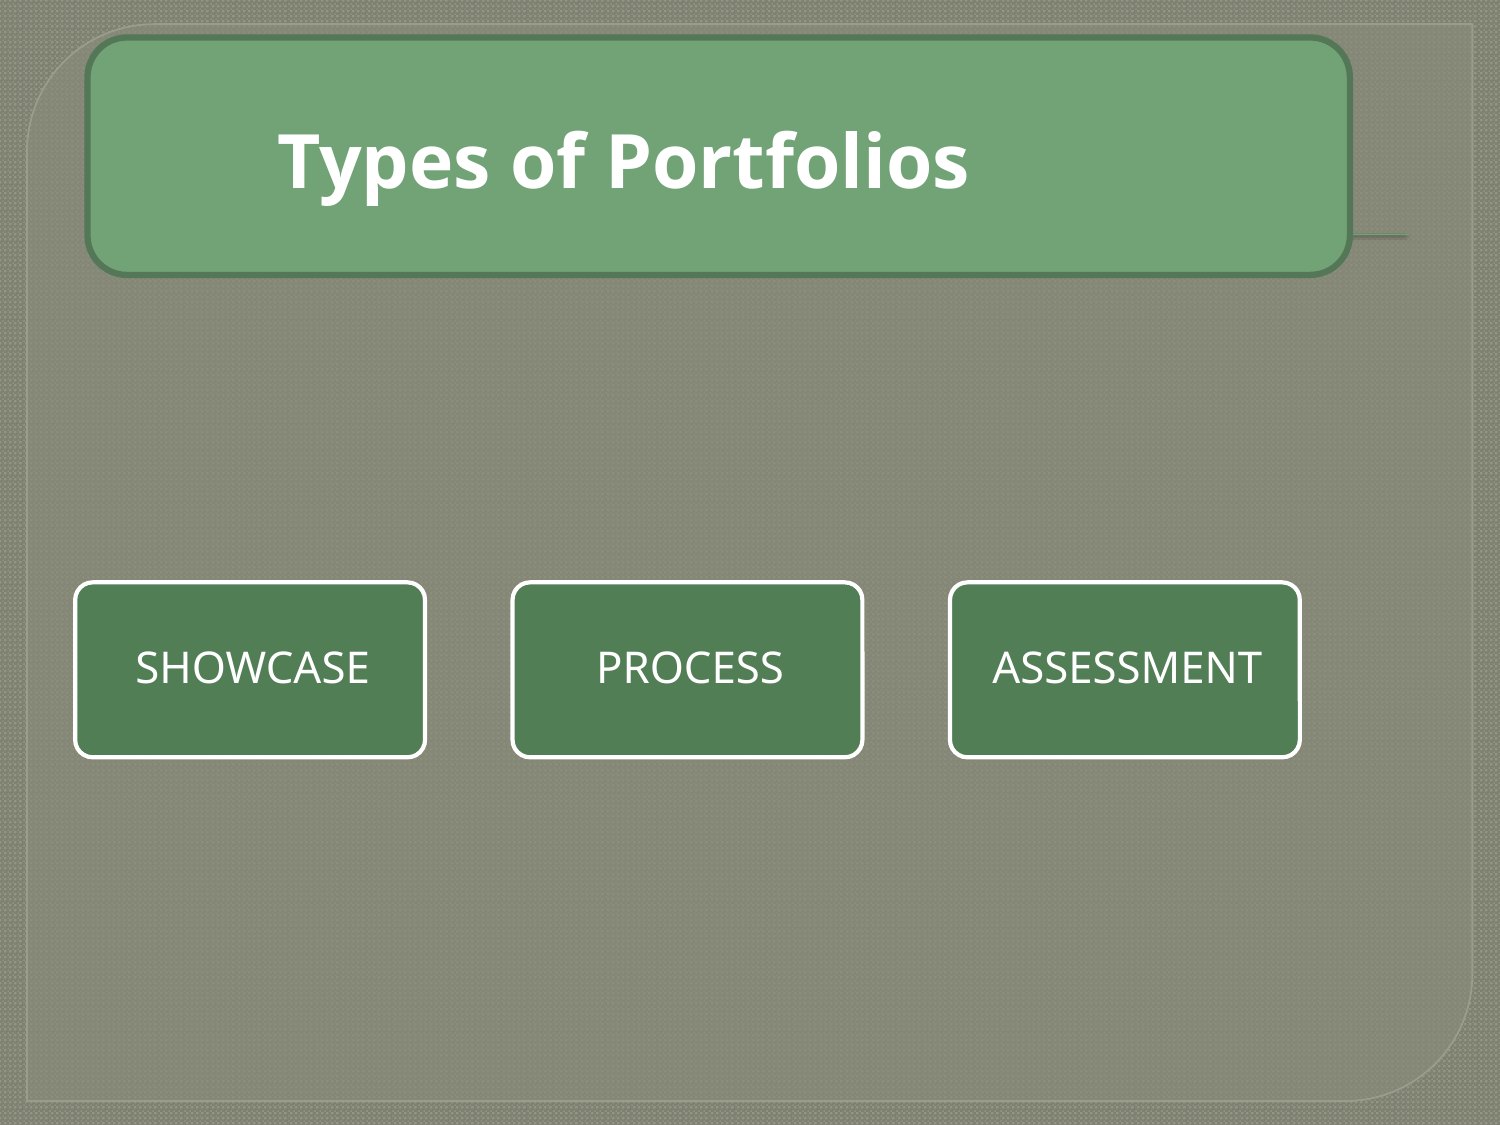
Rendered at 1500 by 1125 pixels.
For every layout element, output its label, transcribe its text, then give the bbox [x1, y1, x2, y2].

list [74, 269, 1426, 1013]
text_box Types of Portfolios [262, 106, 1088, 212]
text_box [84, 34, 1354, 269]
